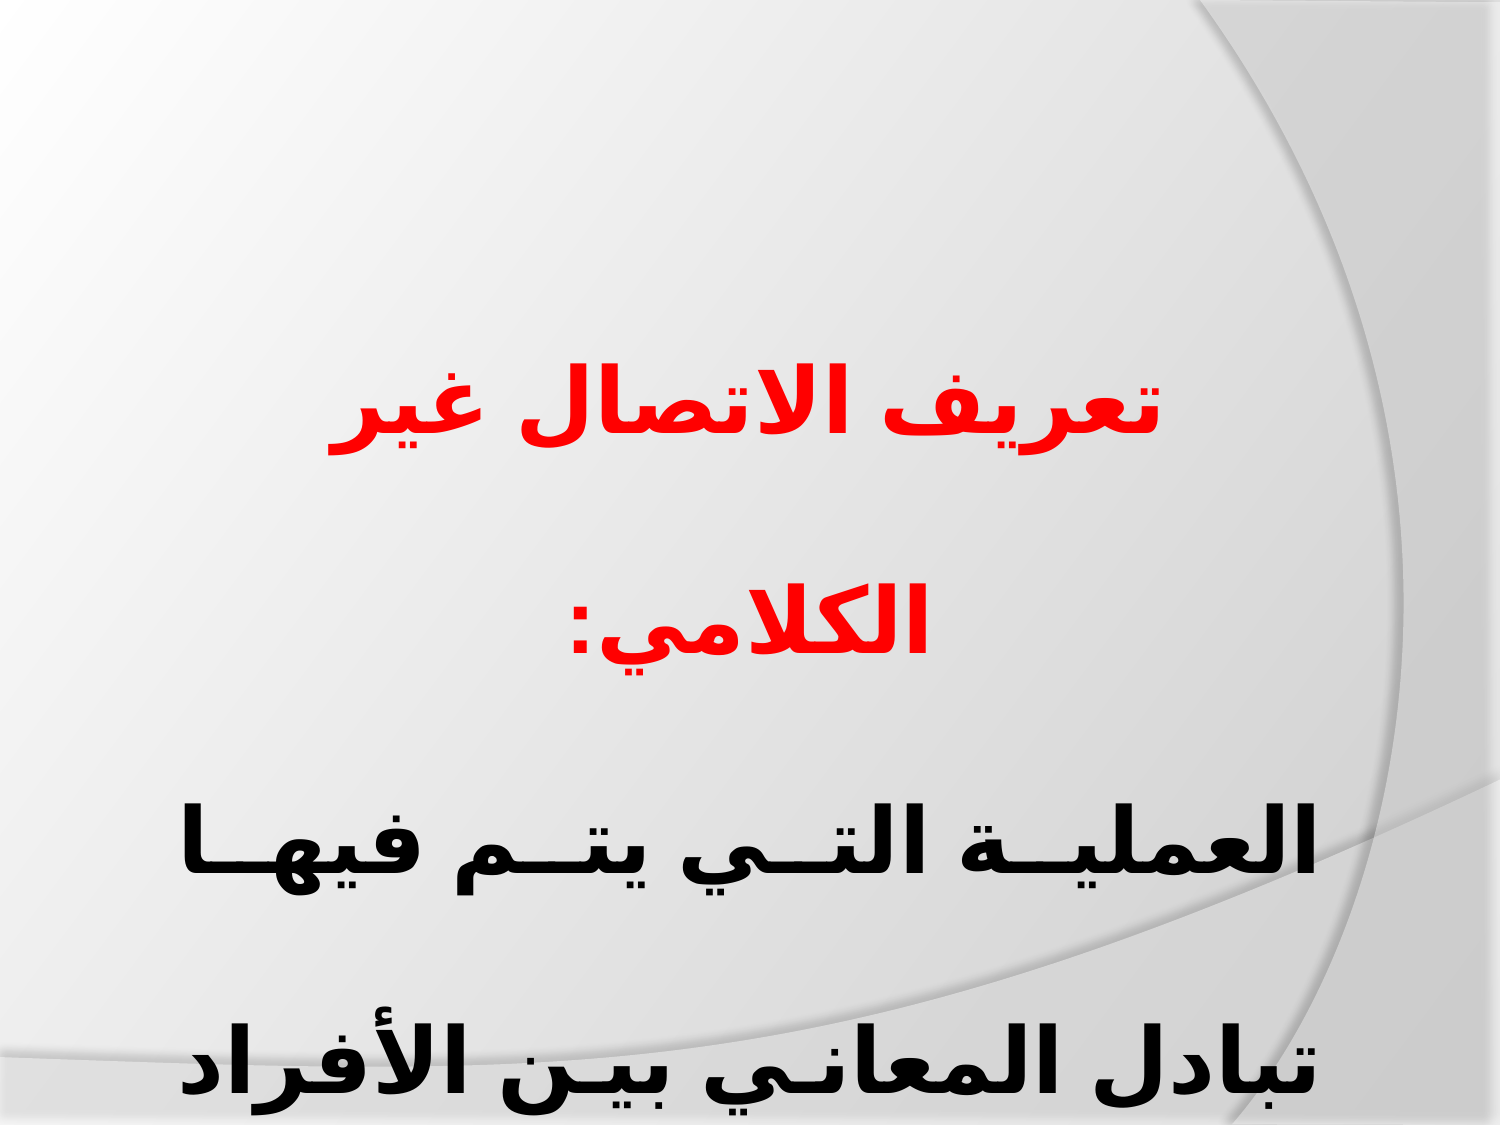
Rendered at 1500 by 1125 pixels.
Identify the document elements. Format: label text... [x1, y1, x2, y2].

text_box تعريف الاتصال غير الكلامي: العملية التي يتم فيها تبادل المعاني بين الأفراد بدون كلام. [162, 224, 1338, 1125]
